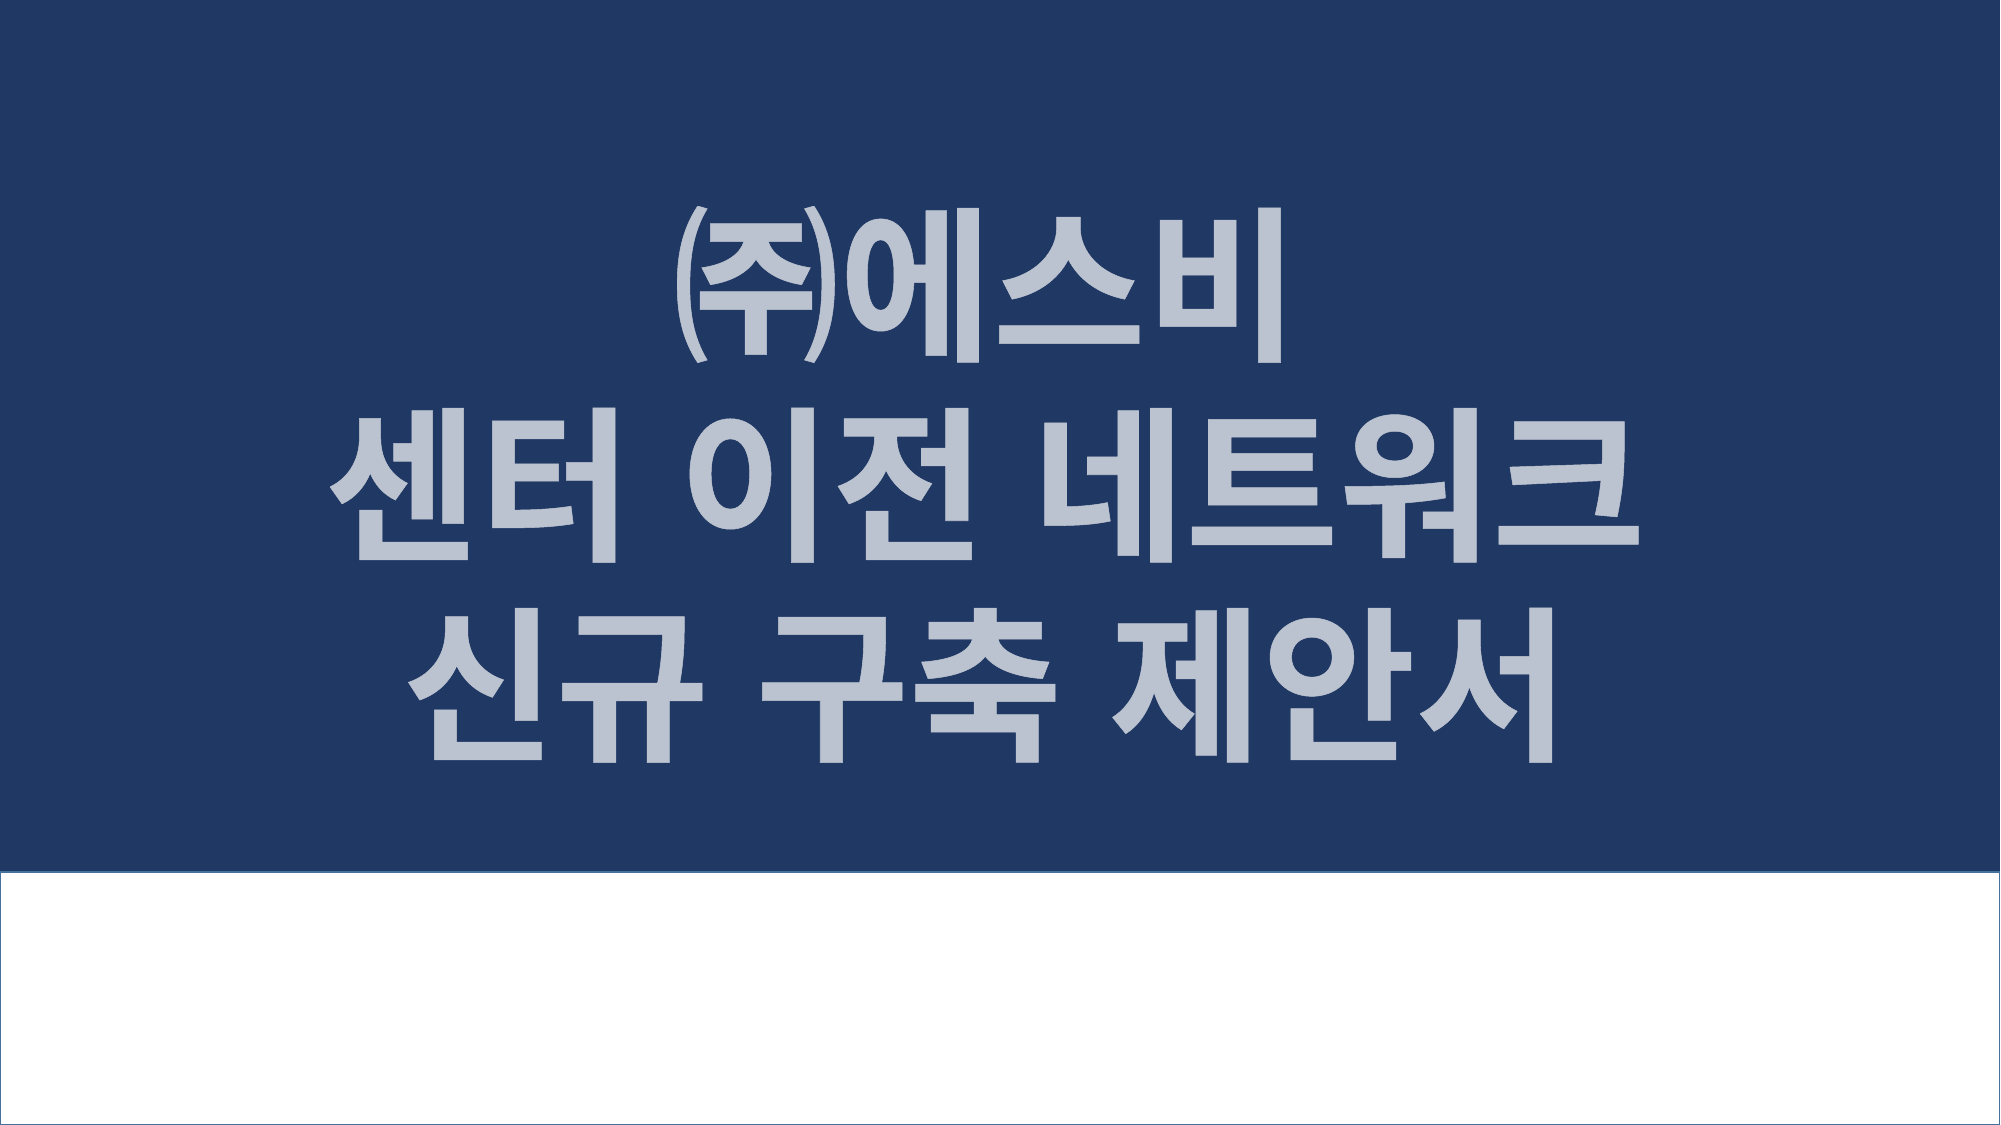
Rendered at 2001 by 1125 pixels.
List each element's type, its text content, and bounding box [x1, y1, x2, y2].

text_box ㈜에스비 센터 이전 네트워크 신규 구축 제안서 [151, 173, 1821, 789]
text_box [0, 871, 2000, 1125]
